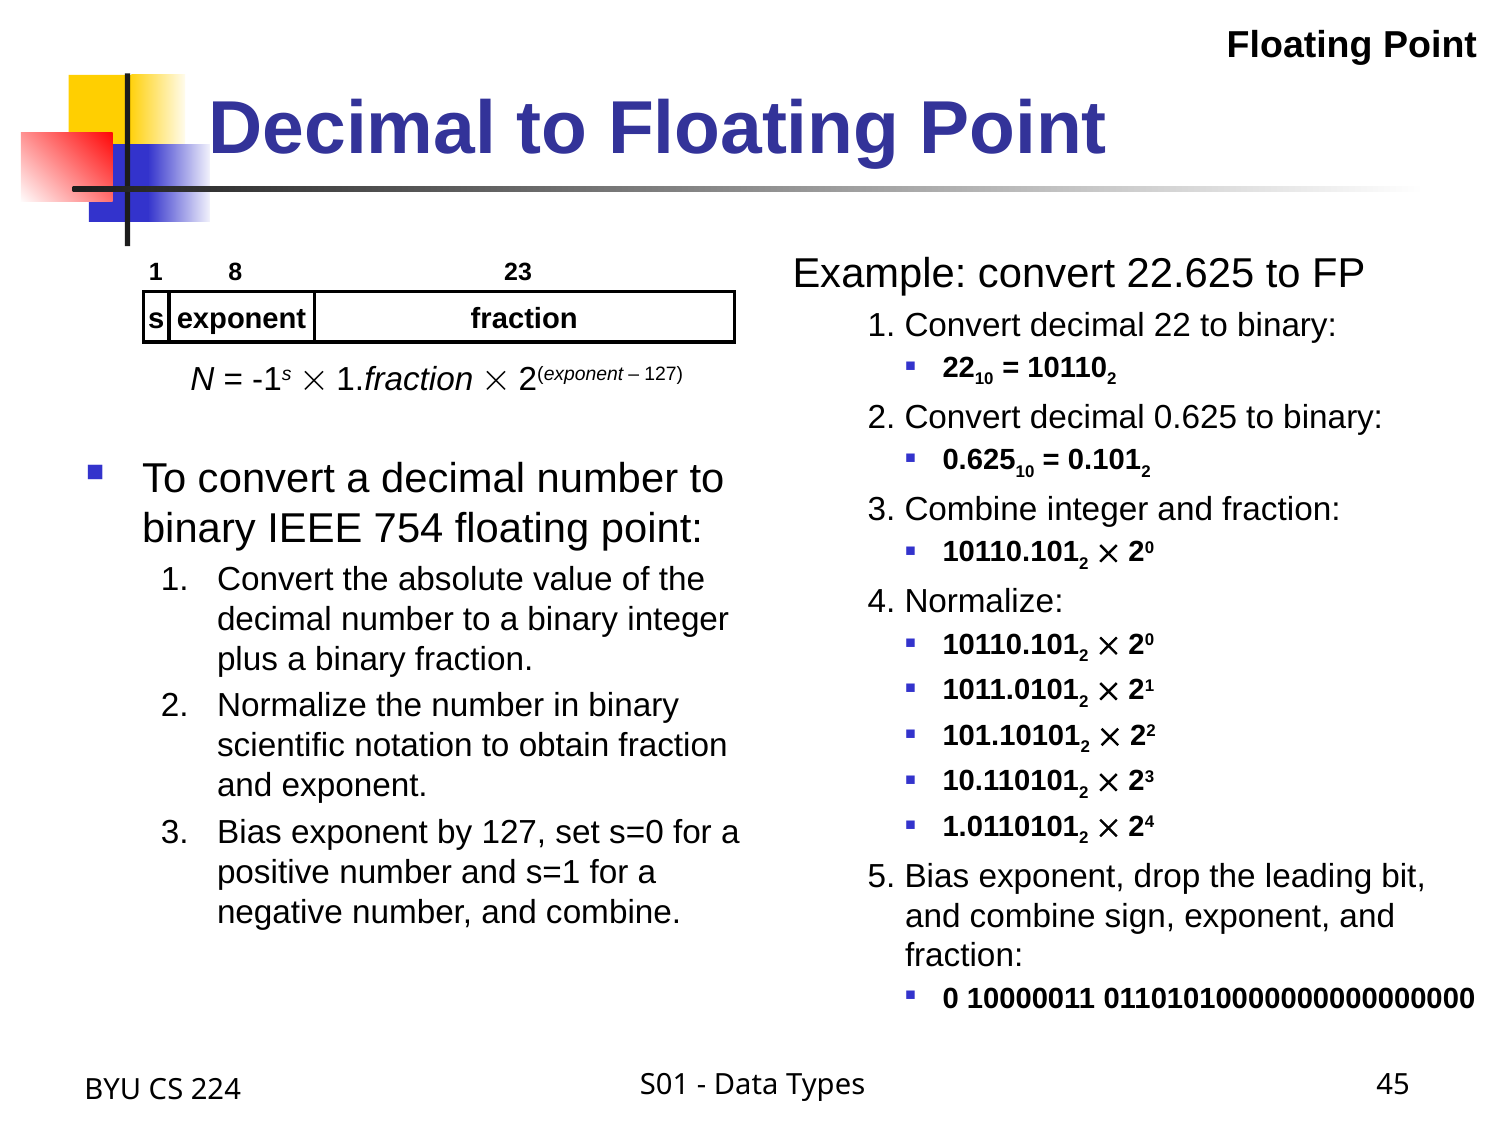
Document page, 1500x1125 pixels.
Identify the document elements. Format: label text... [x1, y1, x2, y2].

slide_number 45 [1112, 1037, 1425, 1113]
footer S01 - Data Types [438, 1037, 1068, 1113]
text_box Floating Point [1061, 12, 1493, 73]
list To convert a decimal number to binary IEEE 754 floating point: Convert the absolute value of the decimal number to a binary integer plus a binary fraction. Normalize the number in binary scientific notation to obtain fraction and exponent. Bias exponent by 127, set s=0 for a positive number and s=1 for a negative number, and combine. [70, 442, 756, 1004]
slide_number BYU CS 224 [69, 1037, 382, 1113]
text_box Example: convert 22.625 to FP 1. Convert decimal 22 to binary: 2210 = 101102 2. Convert decimal 0.625 to binary: 0.62510 = 0.1012 3. Combine integer and fraction: 10110.1012  20 4. Normalize: 10110.1012  20 1011.01012  21 101.101012  22 10.1101012  23 1.01101012  24 5. Bias exponent, drop the leading bit, and combine sign, exponent, and fraction: 0 10000011 01101010000000000000000 [777, 238, 1493, 1011]
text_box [133, 247, 735, 406]
title Decimal to Floating Point [193, 34, 1472, 177]
